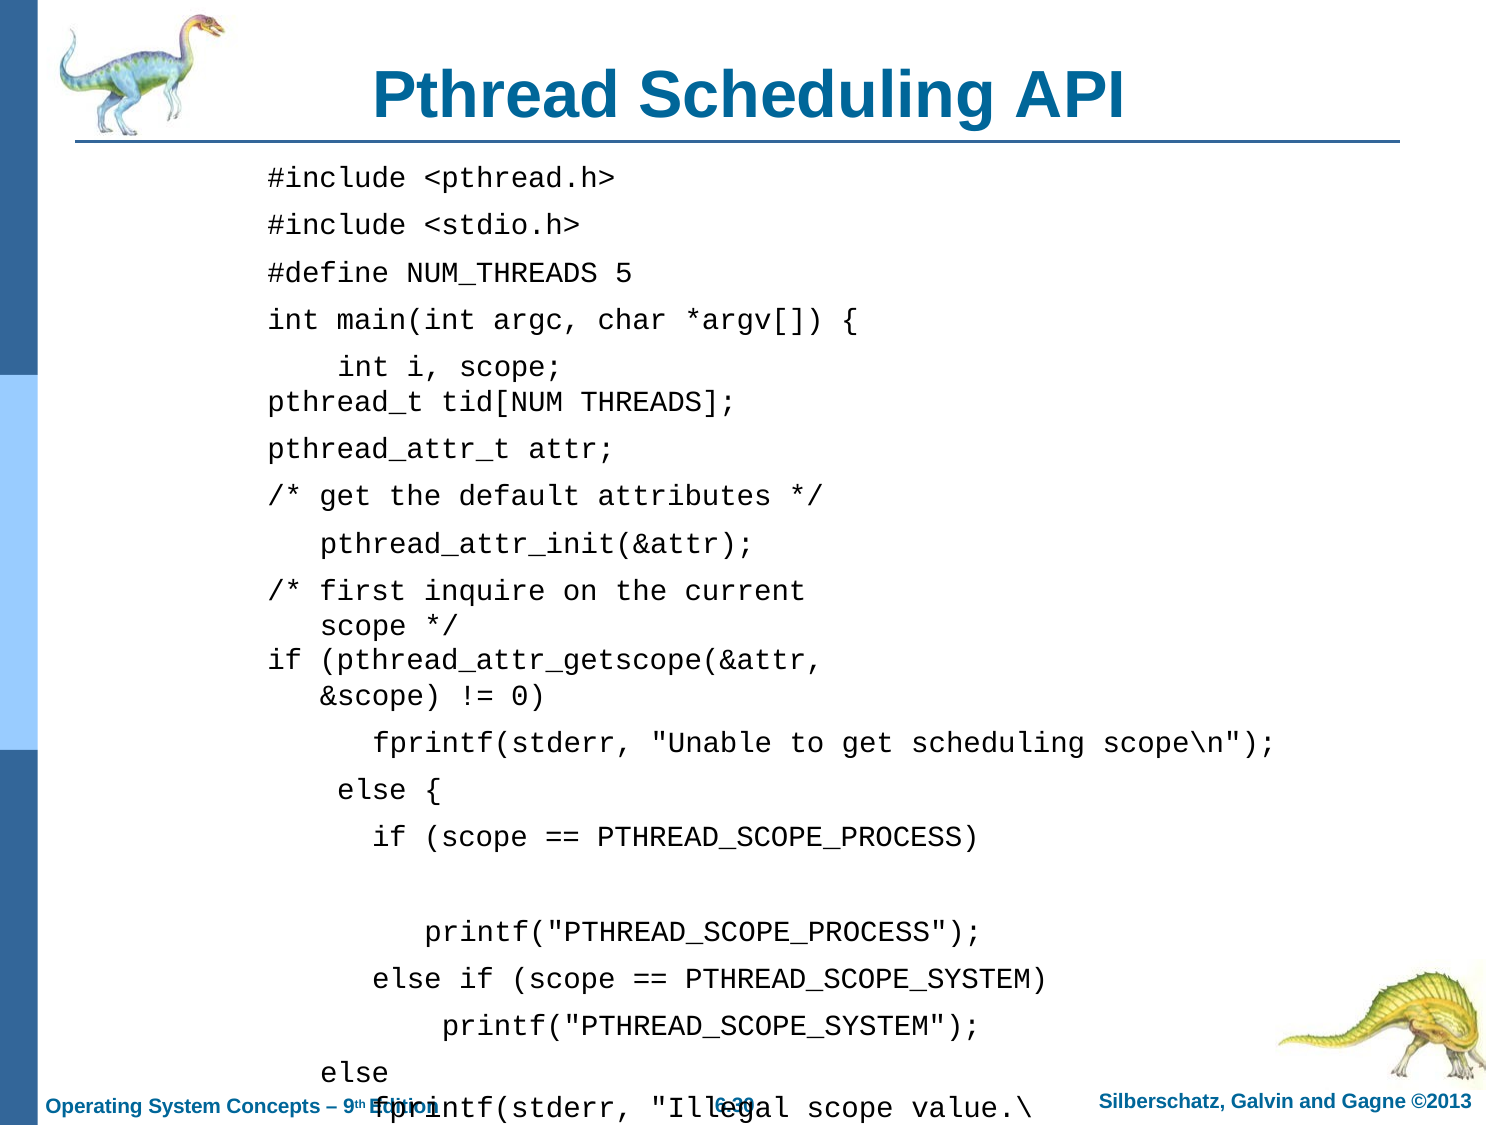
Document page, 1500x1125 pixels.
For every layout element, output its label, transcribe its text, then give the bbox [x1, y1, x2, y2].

picture [46, 0, 243, 149]
text_box #include <pthread.h> #include <stdio.h> #define NUM_THREADS 5 int main(int argc, char *argv[]) { int i, scope; pthread_t tid[NUM THREADS]; pthread_attr_t attr; /* get the default attributes */ pthread_attr_init(&attr); /* first inquire on the current scope */ if (pthread_attr_getscope(&attr, &scope) != 0) fprintf(stderr, "Unable to get scheduling scope\n"); else { if (scope == PTHREAD_SCOPE_PROCESS) printf("PTHREAD_SCOPE_PROCESS"); else if (scope == PTHREAD_SCOPE_SYSTEM) printf("PTHREAD_SCOPE_SYSTEM"); else fprintf(stderr, "Illegal scope value.\n"); } [265, 158, 1282, 1125]
picture [1282, 959, 1486, 1090]
slide_number Silberschatz, Galvin and Gagne ©2013 [1282, 1089, 1478, 1125]
title Pthread Scheduling API [370, 50, 1130, 158]
footer Operating System Concepts – 9th Edition [43, 1094, 265, 1125]
